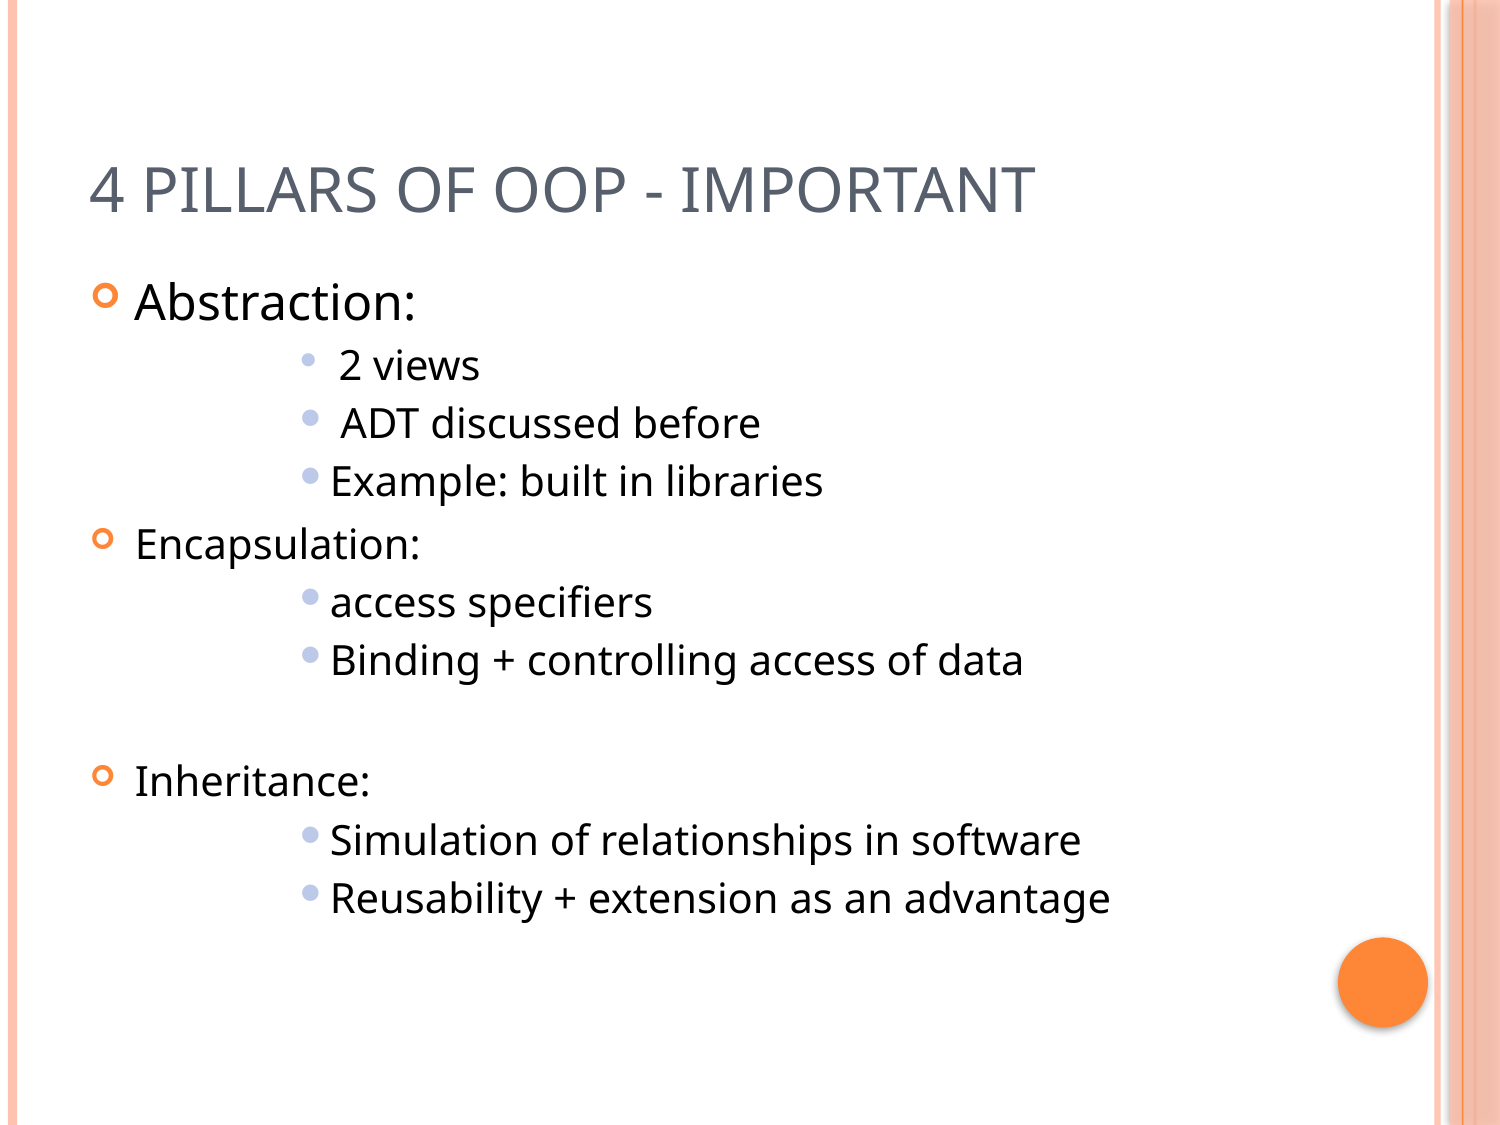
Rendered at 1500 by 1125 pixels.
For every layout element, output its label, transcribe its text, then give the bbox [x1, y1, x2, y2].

list Abstraction: 2 views ADT discussed before Example: built in libraries Encapsulation: access specifiers Binding + controlling access of data Inheritance: Simulation of relationships in software Reusability + extension as an advantage [75, 262, 1300, 1062]
title 4 pillars of OOP - Important [75, 45, 1300, 233]
